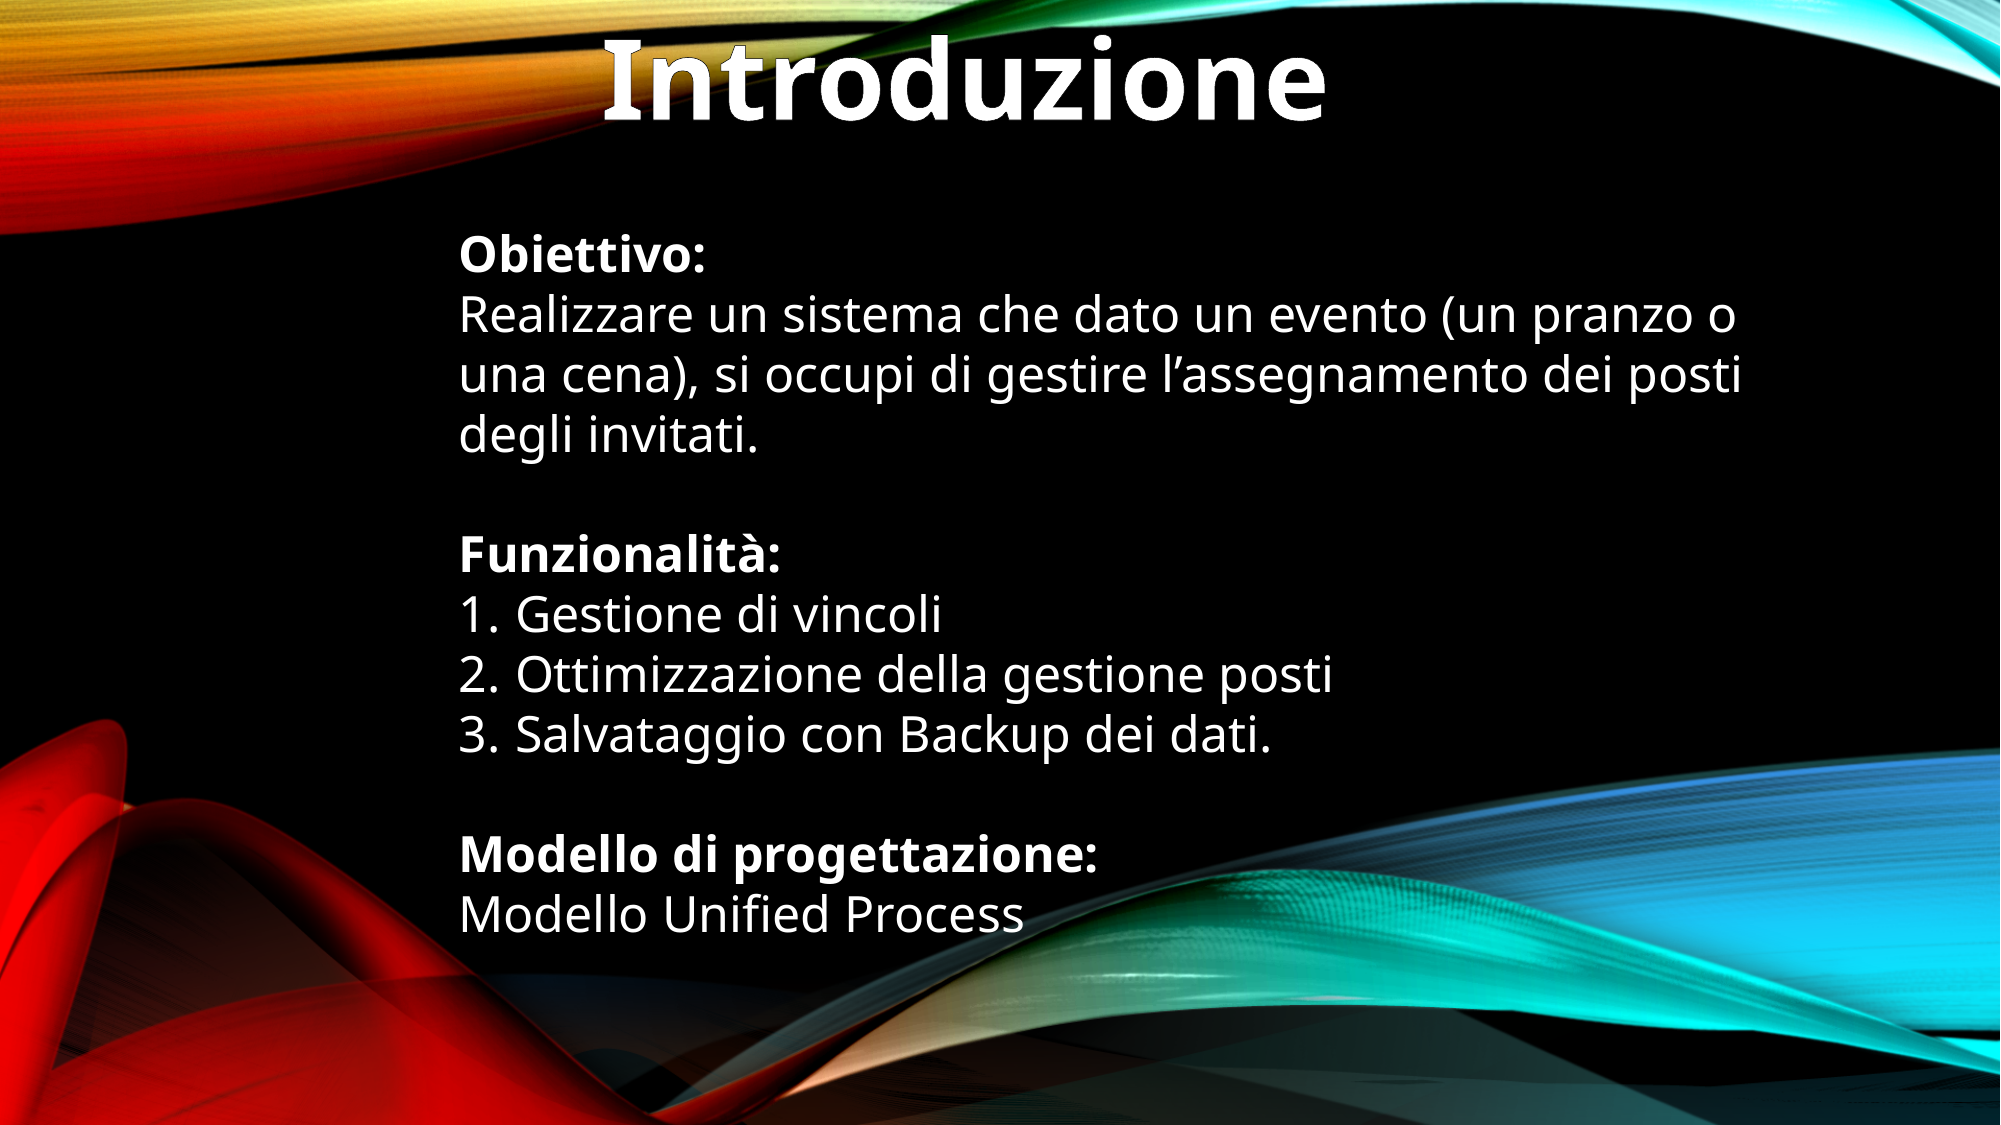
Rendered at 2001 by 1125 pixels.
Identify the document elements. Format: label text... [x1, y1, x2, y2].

text_box Obiettivo: Realizzare un sistema che dato un evento (un pranzo o una cena), si occupi di gestire l’assegnamento dei posti degli invitati. Funzionalità: Gestione di vincoli Ottimizzazione della gestione posti Salvataggio con Backup dei dati. Modello di progettazione: Modello Unified Process [443, 214, 1772, 950]
text_box Introduzione [585, 0, 1346, 150]
picture [0, 717, 2000, 1125]
picture [0, 0, 2000, 237]
